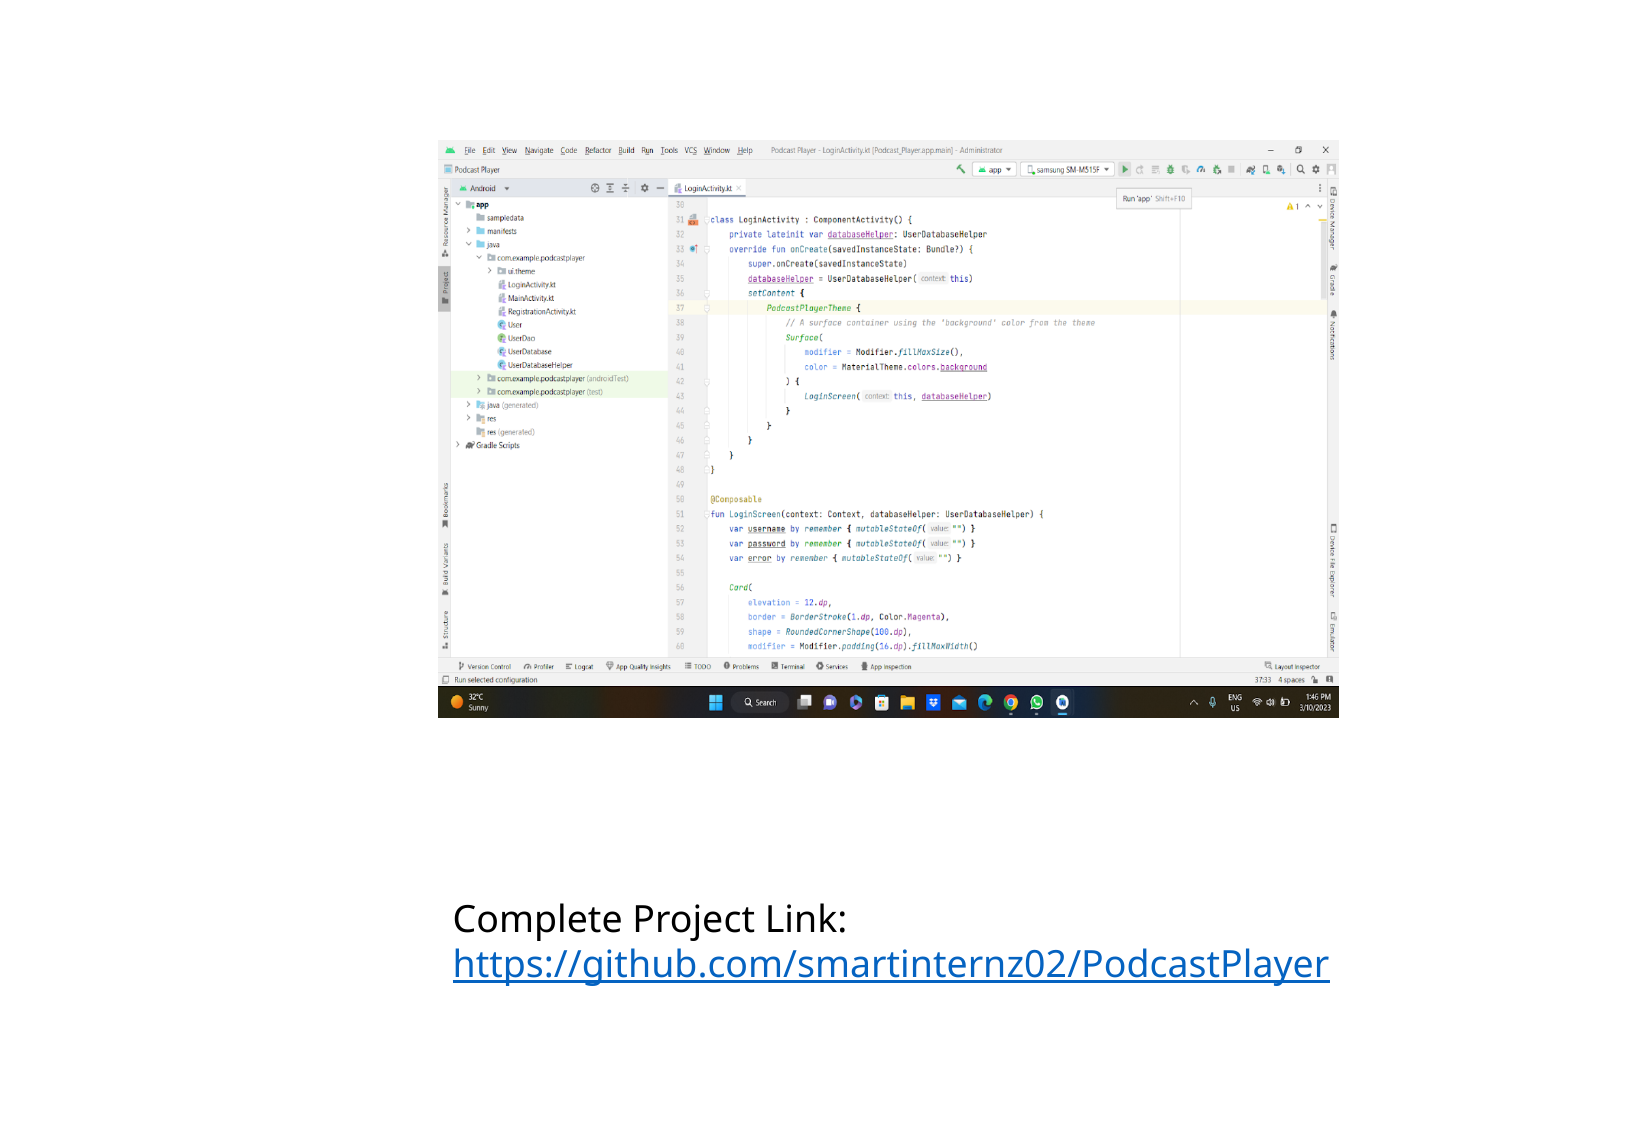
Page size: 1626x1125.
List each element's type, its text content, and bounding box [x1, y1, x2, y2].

picture [437, 140, 1339, 718]
text_box Complete Project Link: https://github.com/smartinternz02/PodcastPlayer [438, 842, 1438, 998]
